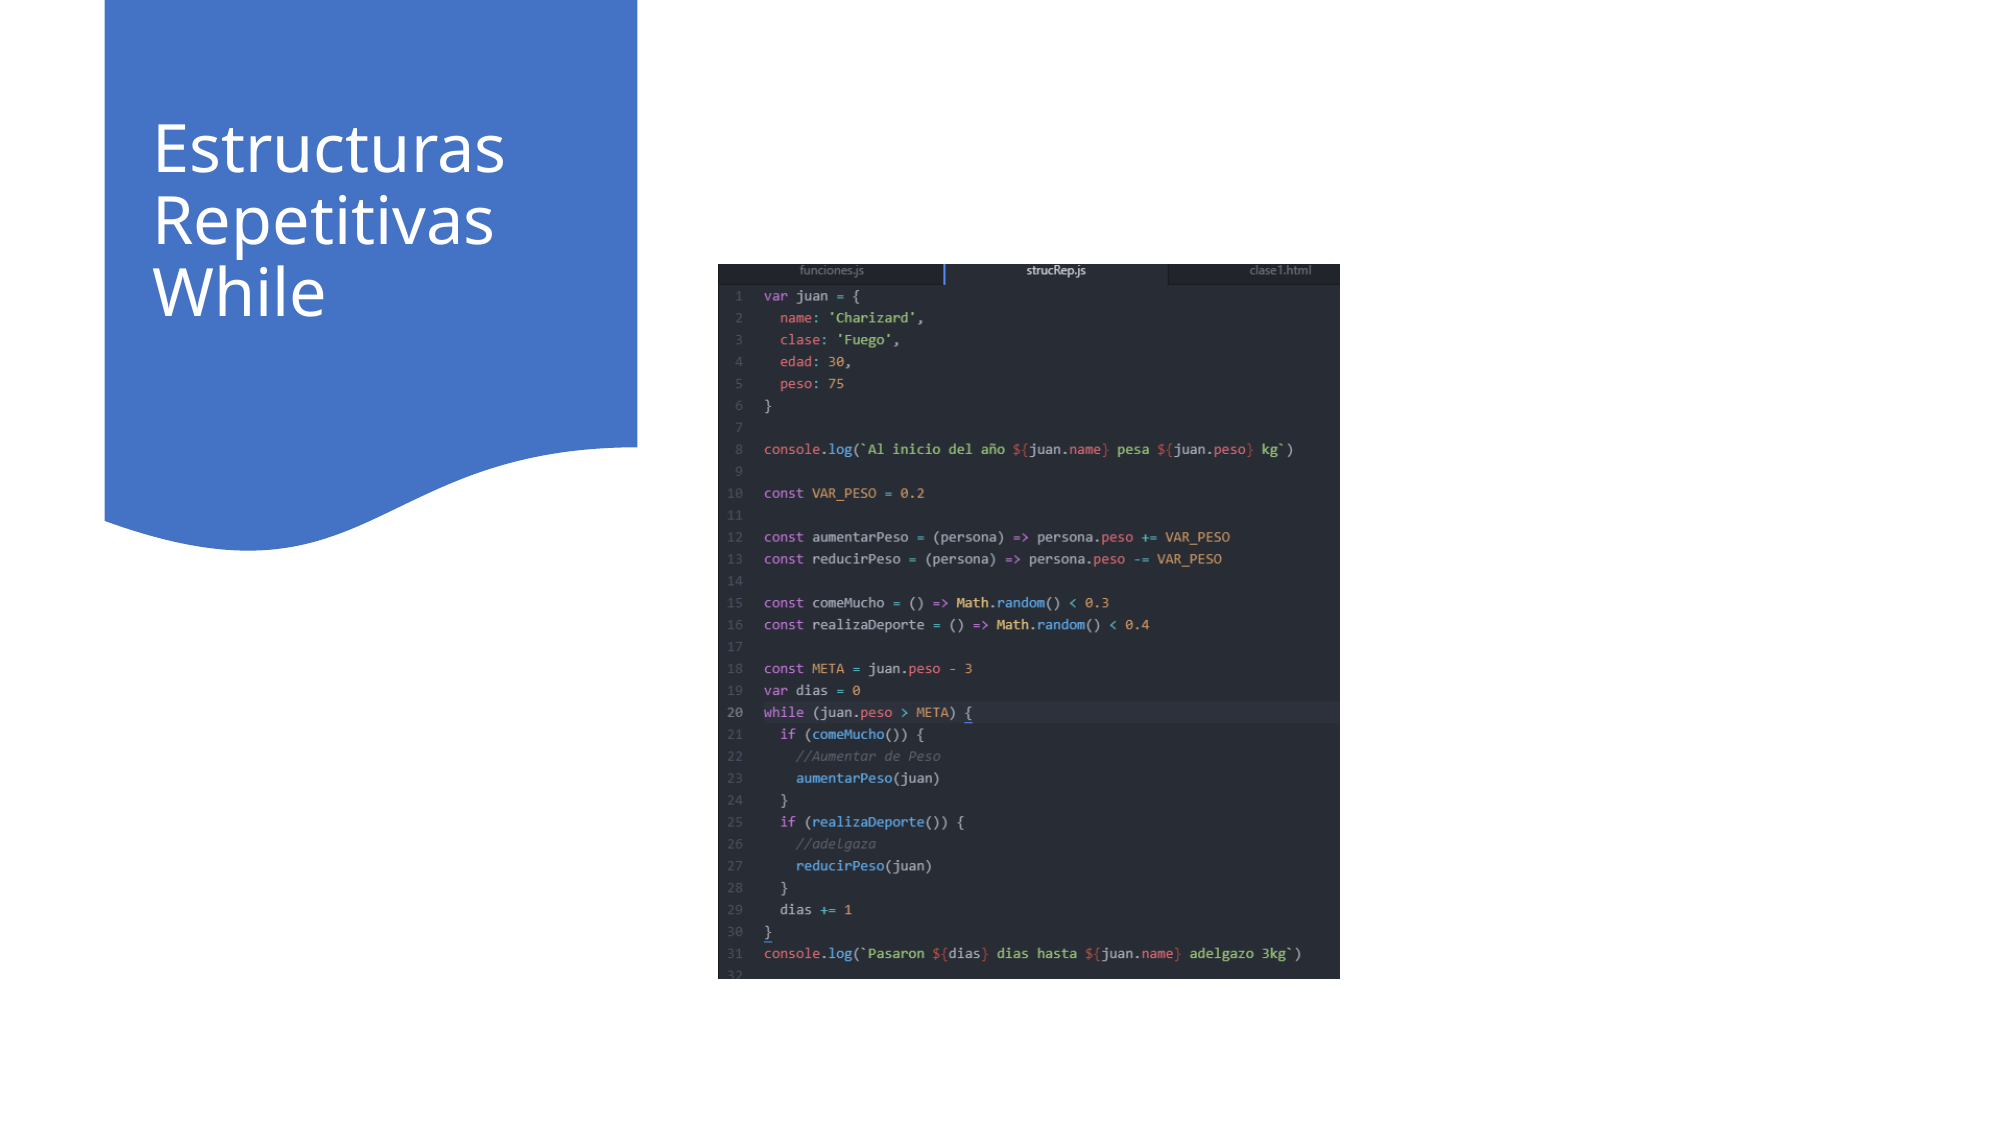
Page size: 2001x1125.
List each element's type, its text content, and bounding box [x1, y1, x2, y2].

title Estructuras Repetitivas While [137, 28, 604, 417]
text_box [103, 0, 639, 552]
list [718, 264, 1340, 979]
